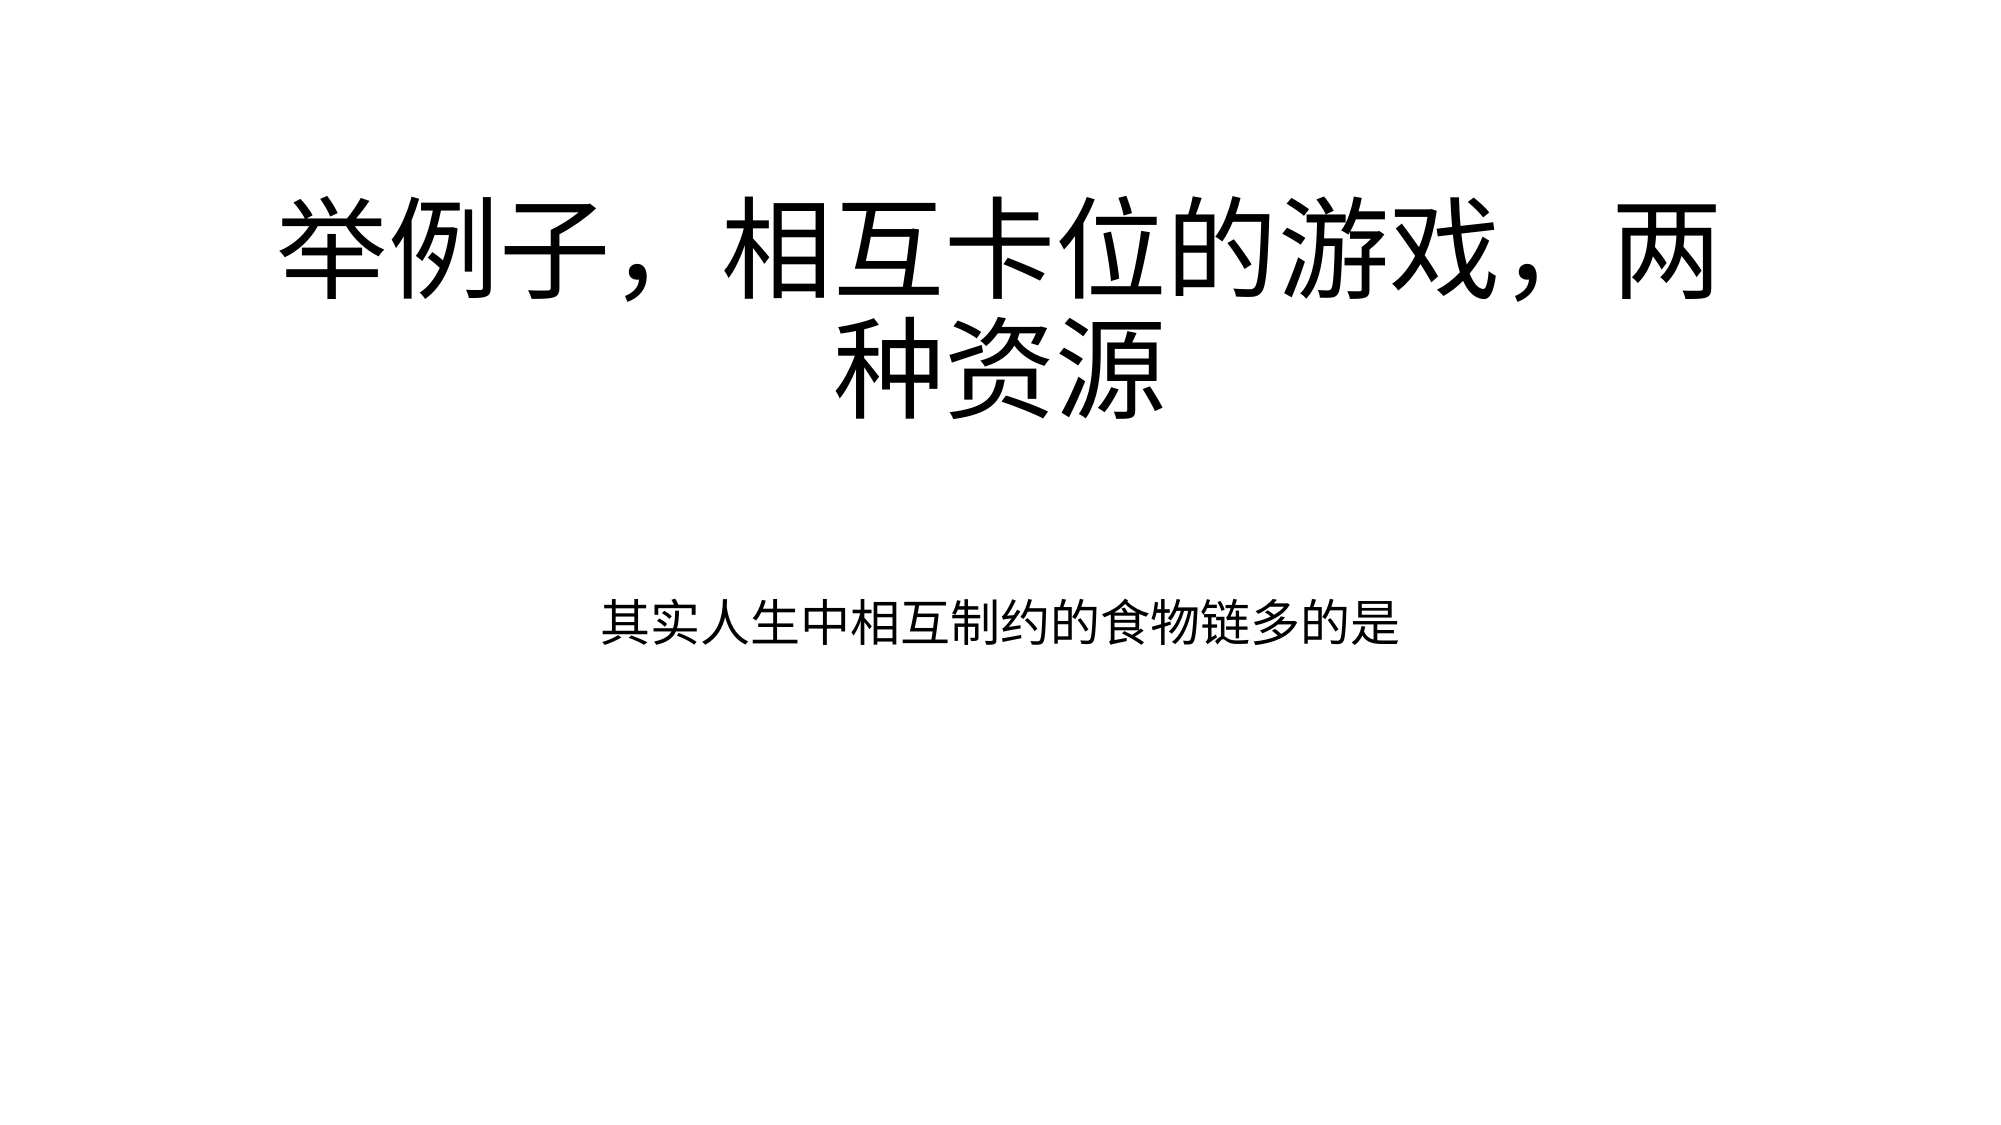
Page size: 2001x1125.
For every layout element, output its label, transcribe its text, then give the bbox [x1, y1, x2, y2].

title 举例子，相互卡位的游戏，两种资源 [249, 184, 1750, 576]
subtitle 其实人生中相互制约的食物链多的是 [249, 590, 1750, 863]
